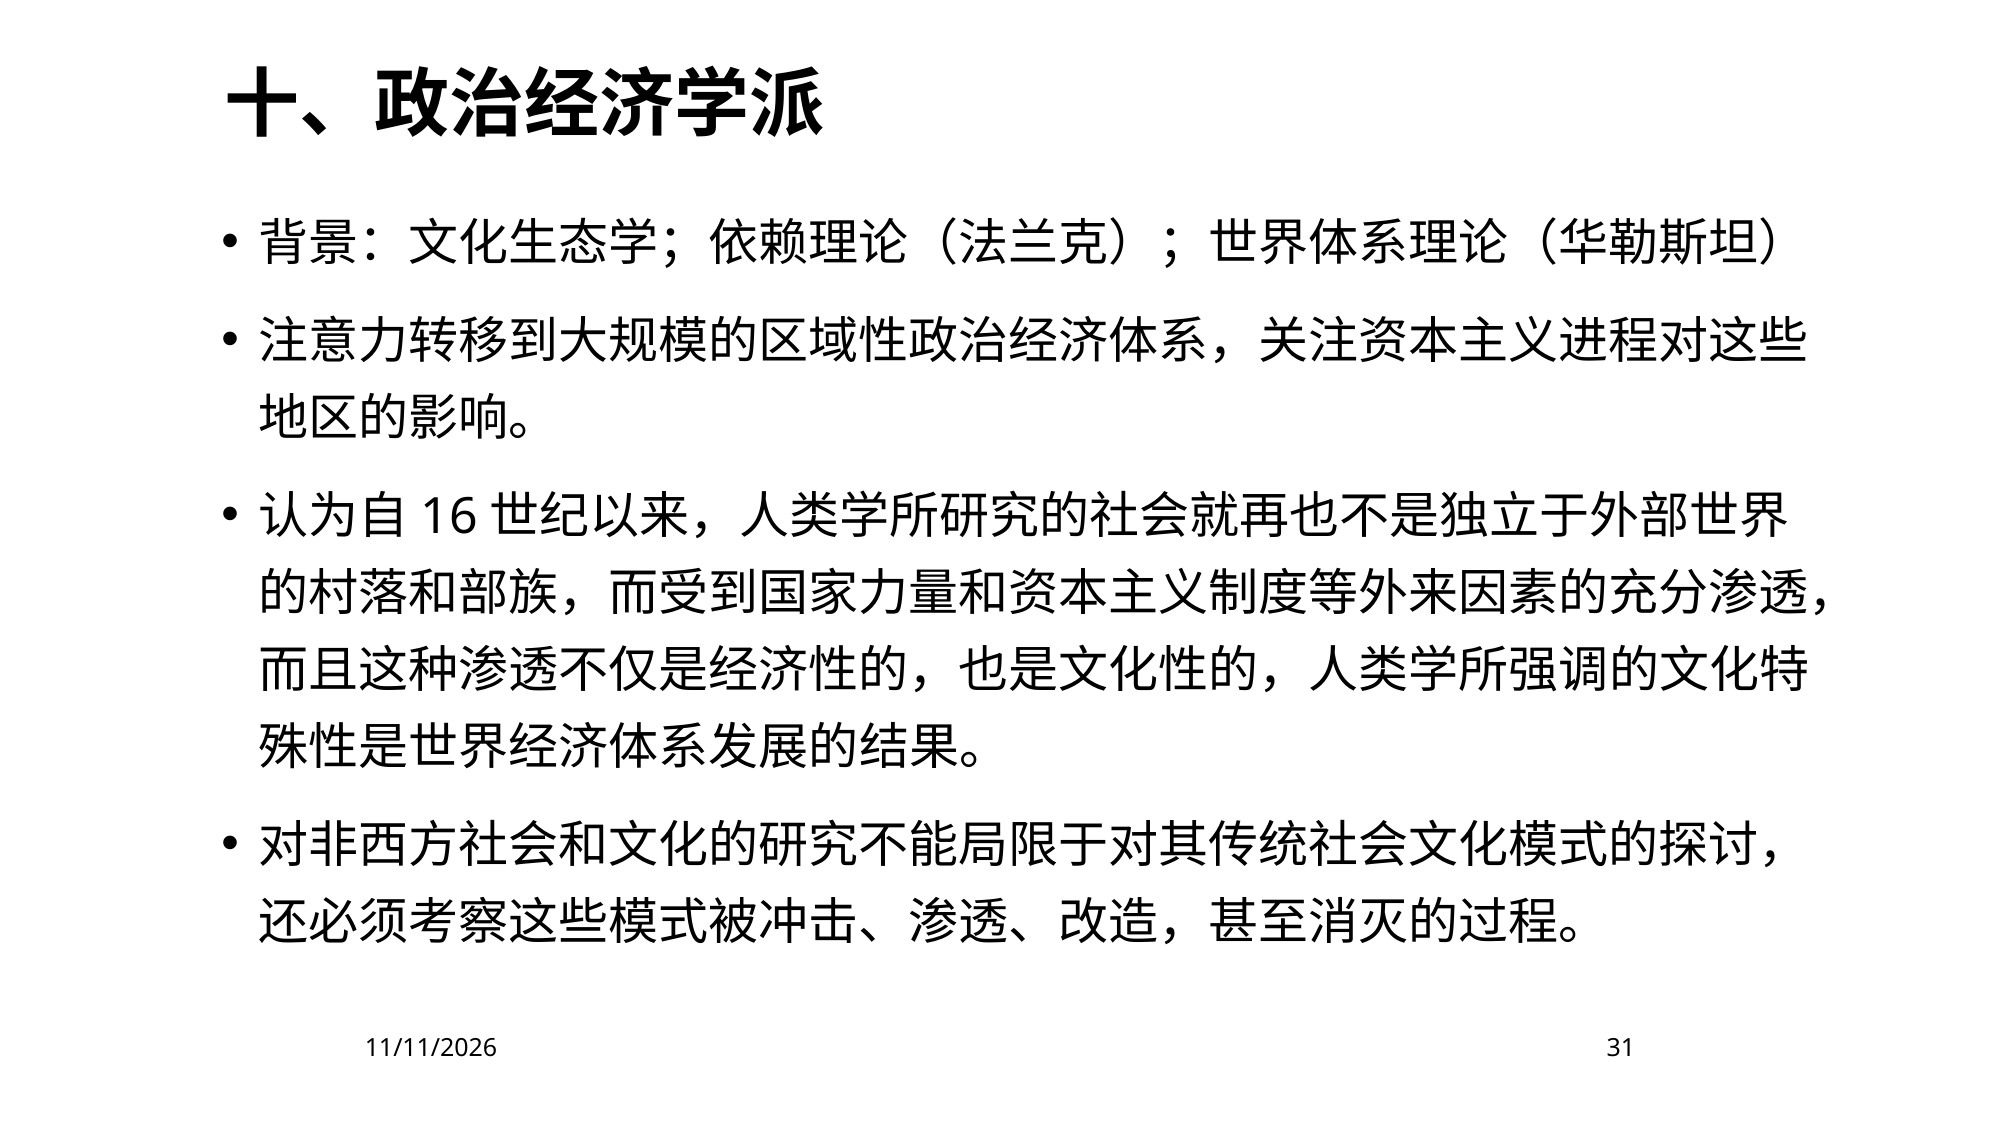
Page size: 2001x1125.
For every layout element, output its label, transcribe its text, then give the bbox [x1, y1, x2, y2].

text_box 31 [1325, 1025, 1650, 1103]
list 背景：文化生态学；依赖理论（法兰克）；世界体系理论（华勒斯坦） 注意力转移到大规模的区域性政治经济体系，关注资本主义进程对这些地区的影响。 认为自16世纪以来，人类学所研究的社会就再也不是独立于外部世界的村落和部族，而受到国家力量和资本主义制度等外来因素的充分渗透，而且这种渗透不仅是经济性的，也是文化性的，人类学所强调的文化特殊性是世界经济体系发展的结果。 对非西方社会和文化的研究不能局限于对其传统社会文化模式的探讨，还必须考察这些模式被冲击、渗透、改造，甚至消灭的过程。 [206, 185, 1834, 1025]
text_box 2022/11/4 [350, 1025, 675, 1103]
title 十、政治经济学派 [209, 26, 1669, 185]
